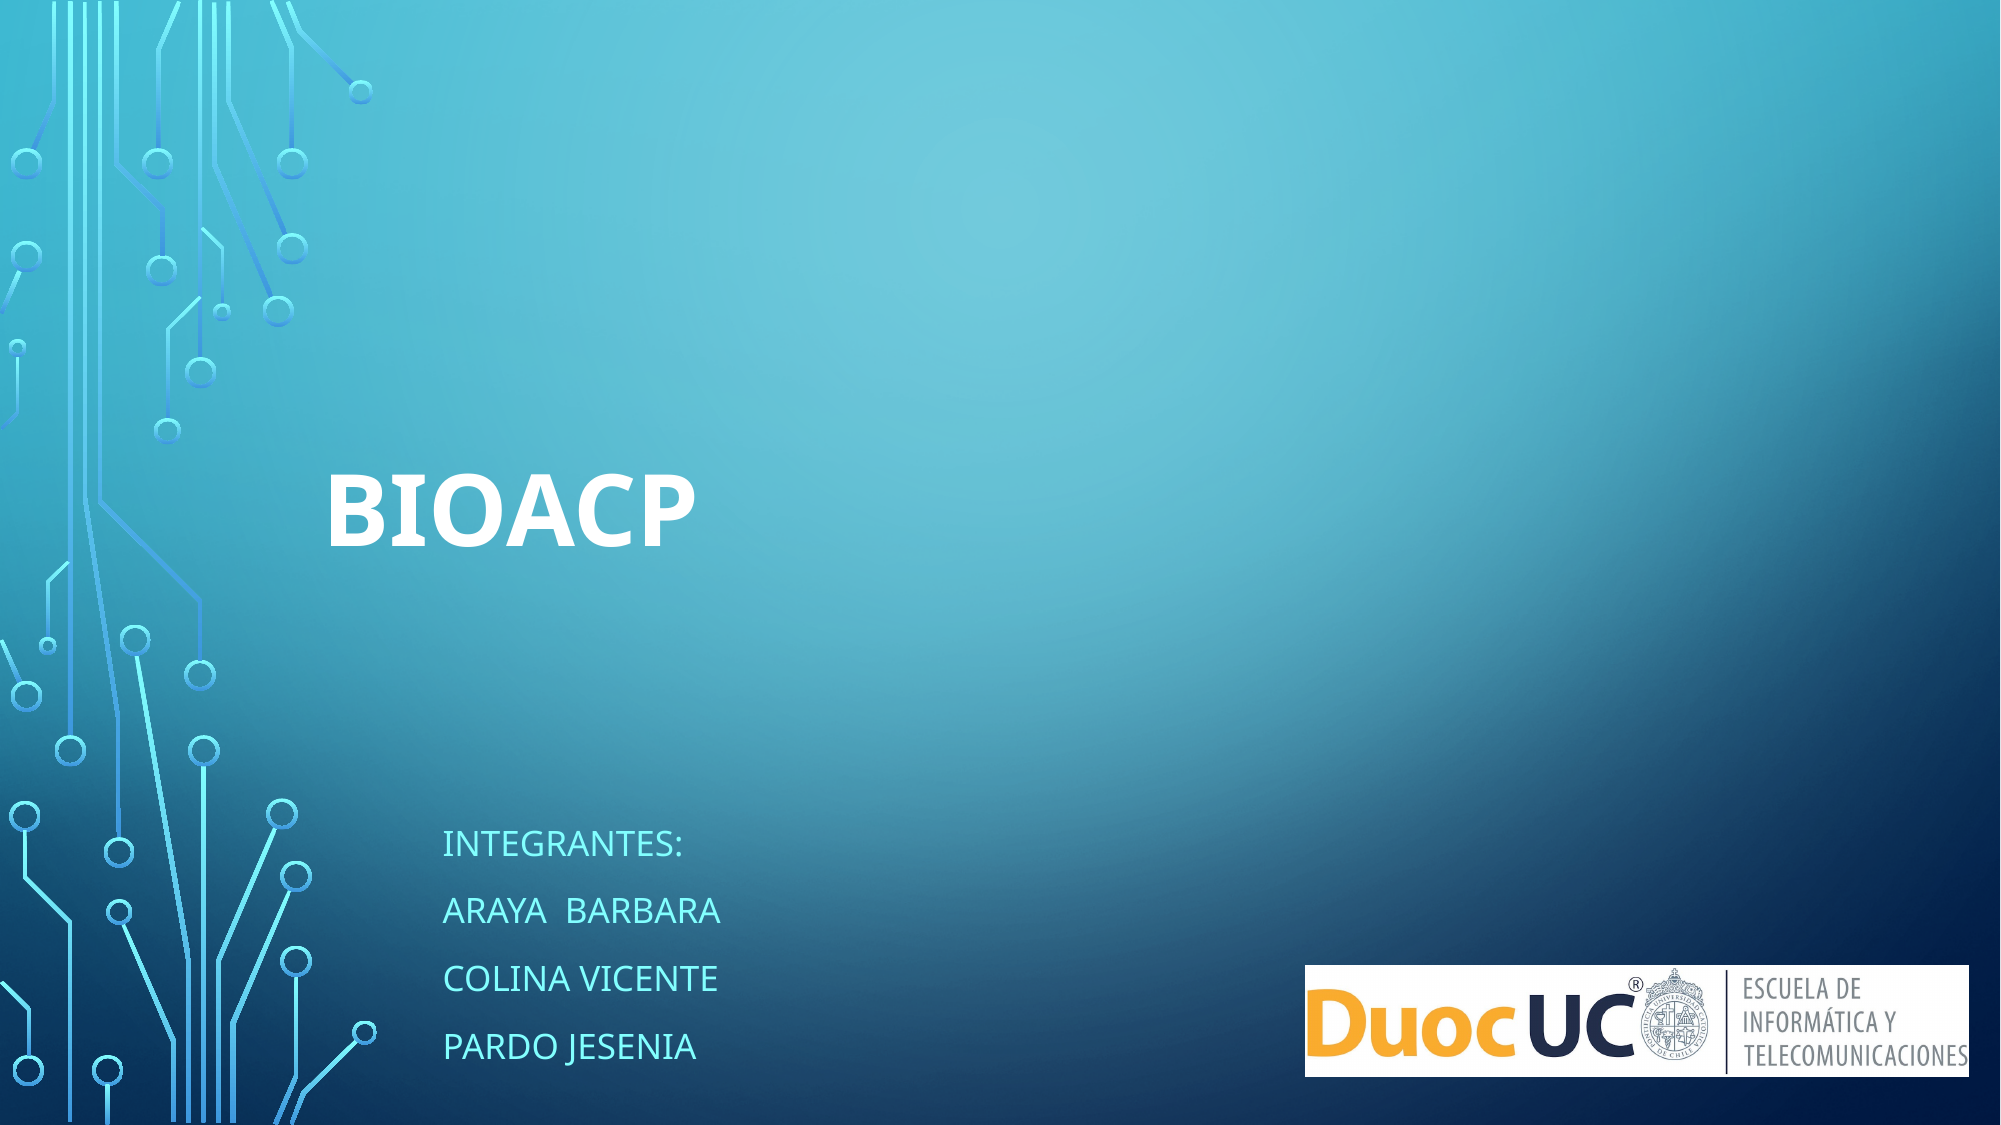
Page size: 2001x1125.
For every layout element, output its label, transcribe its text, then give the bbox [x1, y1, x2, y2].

subtitle Integrantes: Araya Barbara Colina Vicente Pardo Jesenia [427, 805, 1928, 1077]
title BioACP [307, 184, 1750, 576]
picture [1305, 965, 1969, 1077]
